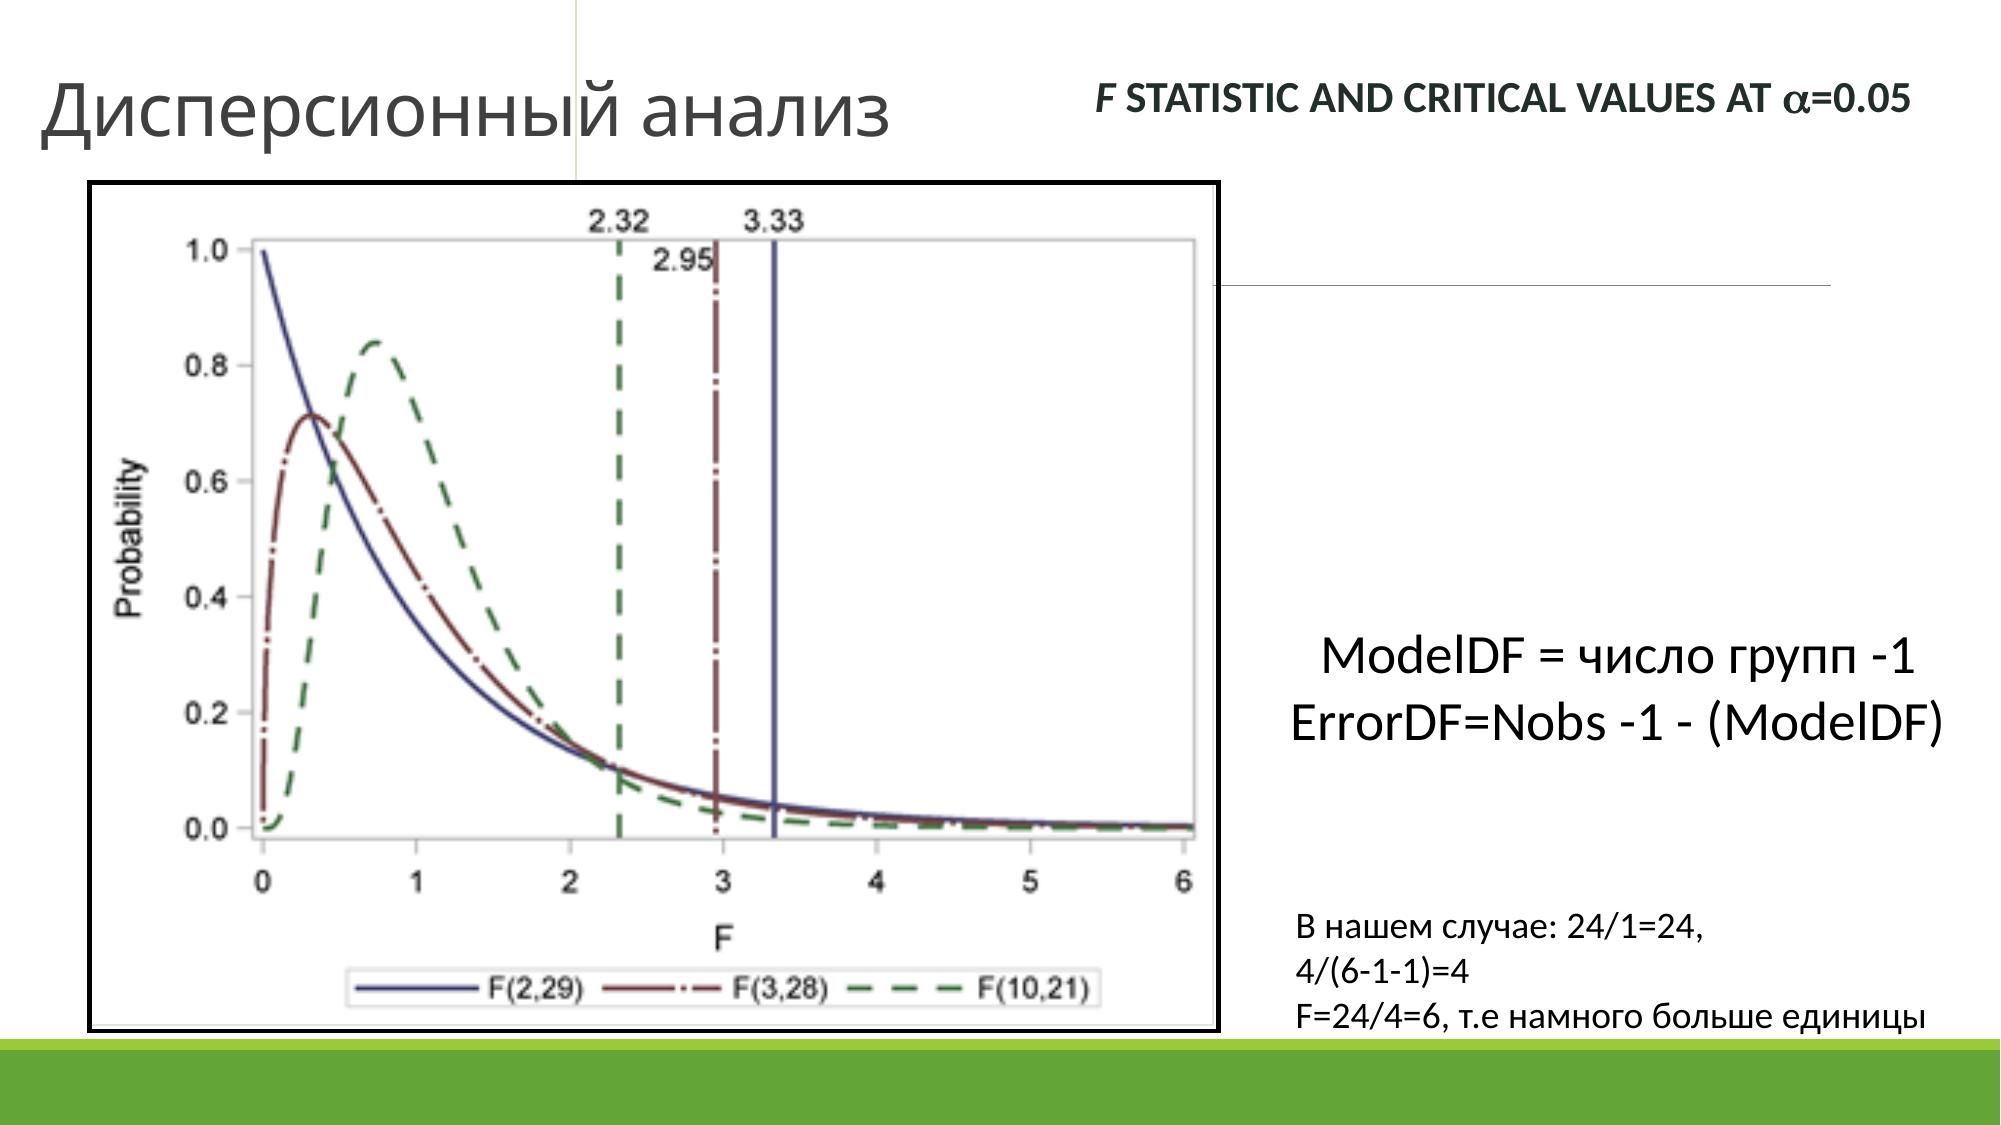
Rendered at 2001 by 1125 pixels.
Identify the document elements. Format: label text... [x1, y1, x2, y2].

title Дисперсионный анализ [26, 30, 1032, 159]
picture [91, 184, 1217, 1030]
text_box В нашем случае: 24/1=24, 4/(6-1-1)=4 F=24/4=6, т.е намного больше единицы [1280, 893, 2000, 1044]
list F Statistic and Critical Values at =0.05 [1095, 60, 2000, 130]
